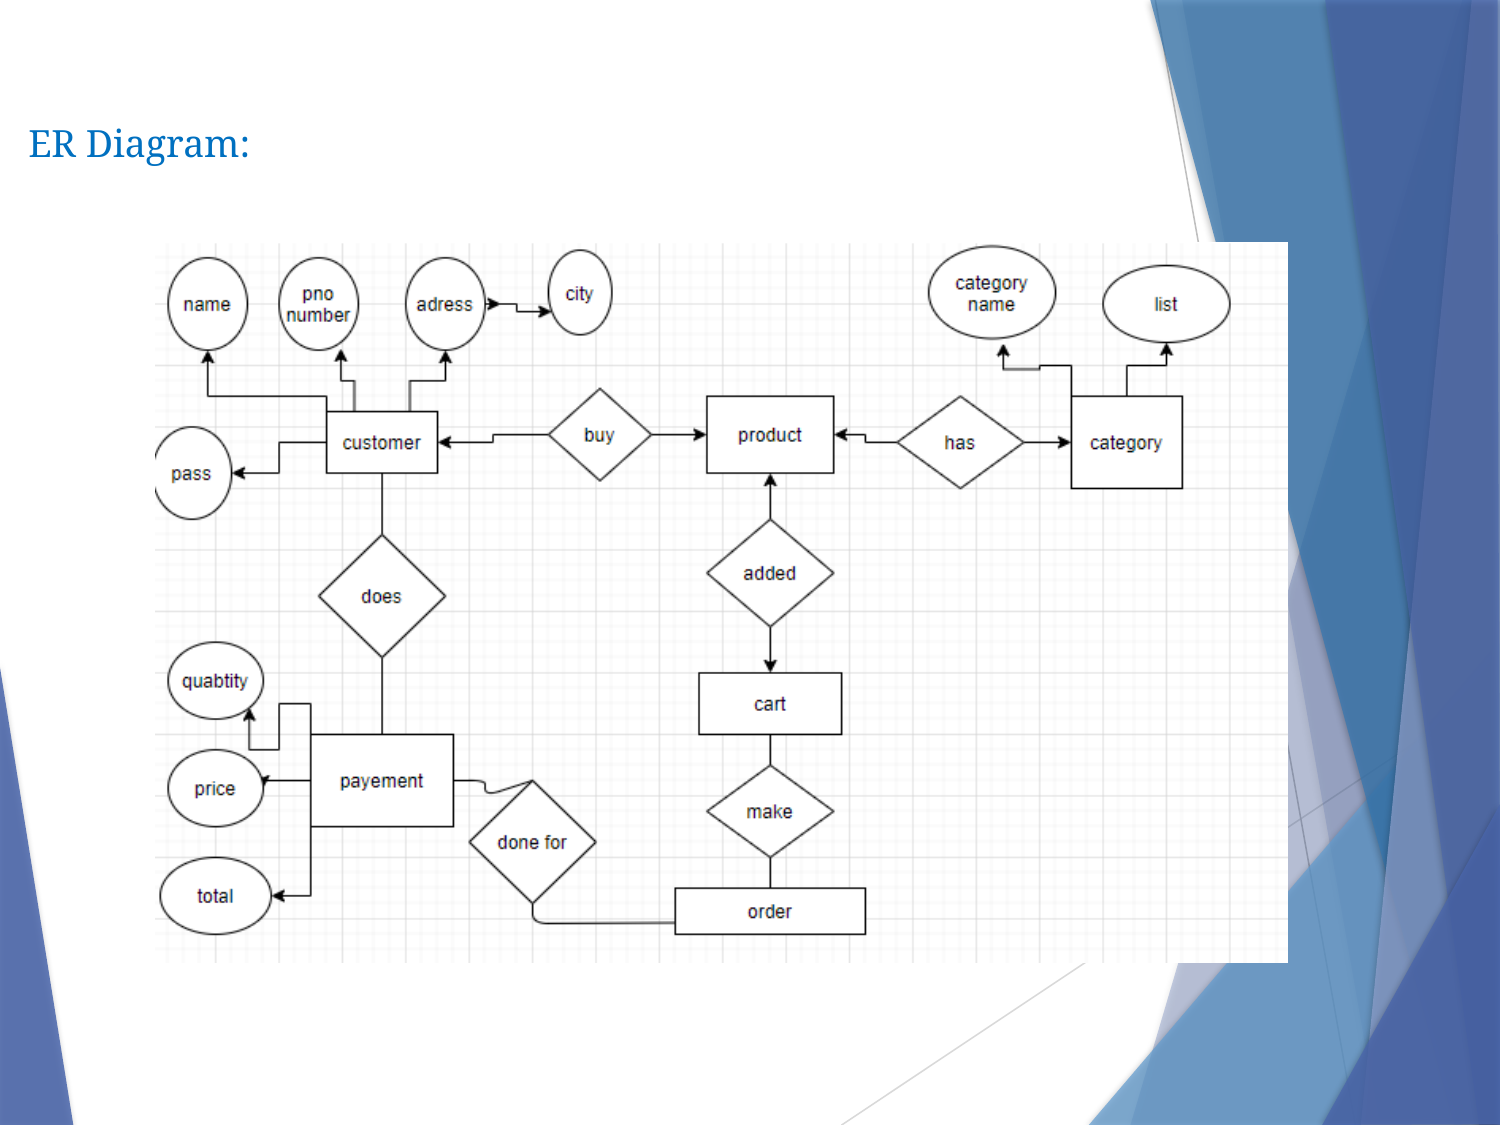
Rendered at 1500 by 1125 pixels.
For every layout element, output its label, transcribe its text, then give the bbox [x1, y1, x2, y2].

text_box ER Diagram: [13, 112, 294, 173]
picture [155, 242, 1288, 963]
